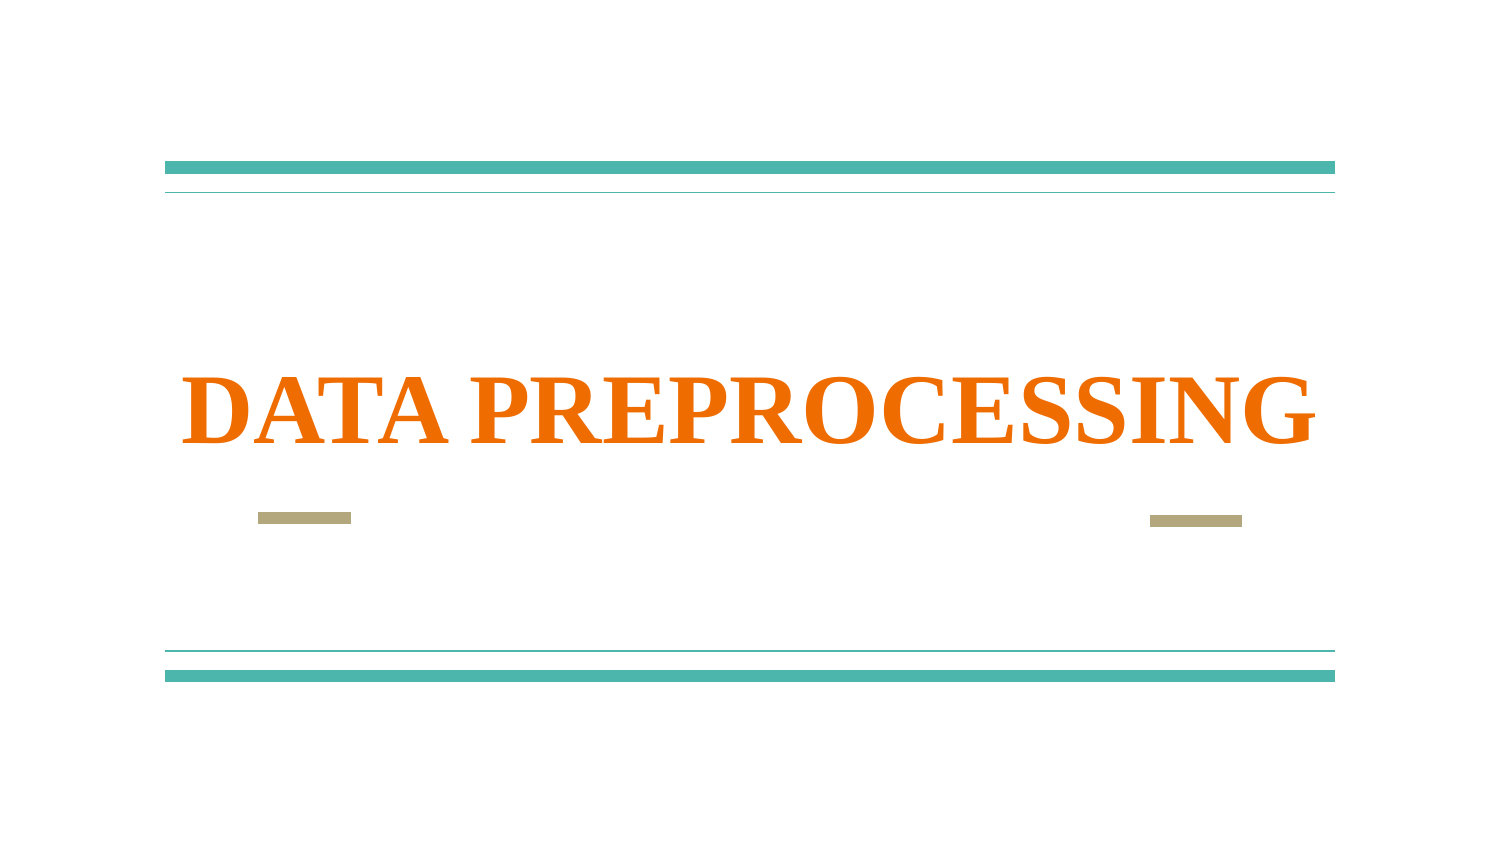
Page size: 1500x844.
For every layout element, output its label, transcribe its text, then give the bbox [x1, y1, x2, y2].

title DATA PREPROCESSING [164, 312, 1336, 481]
